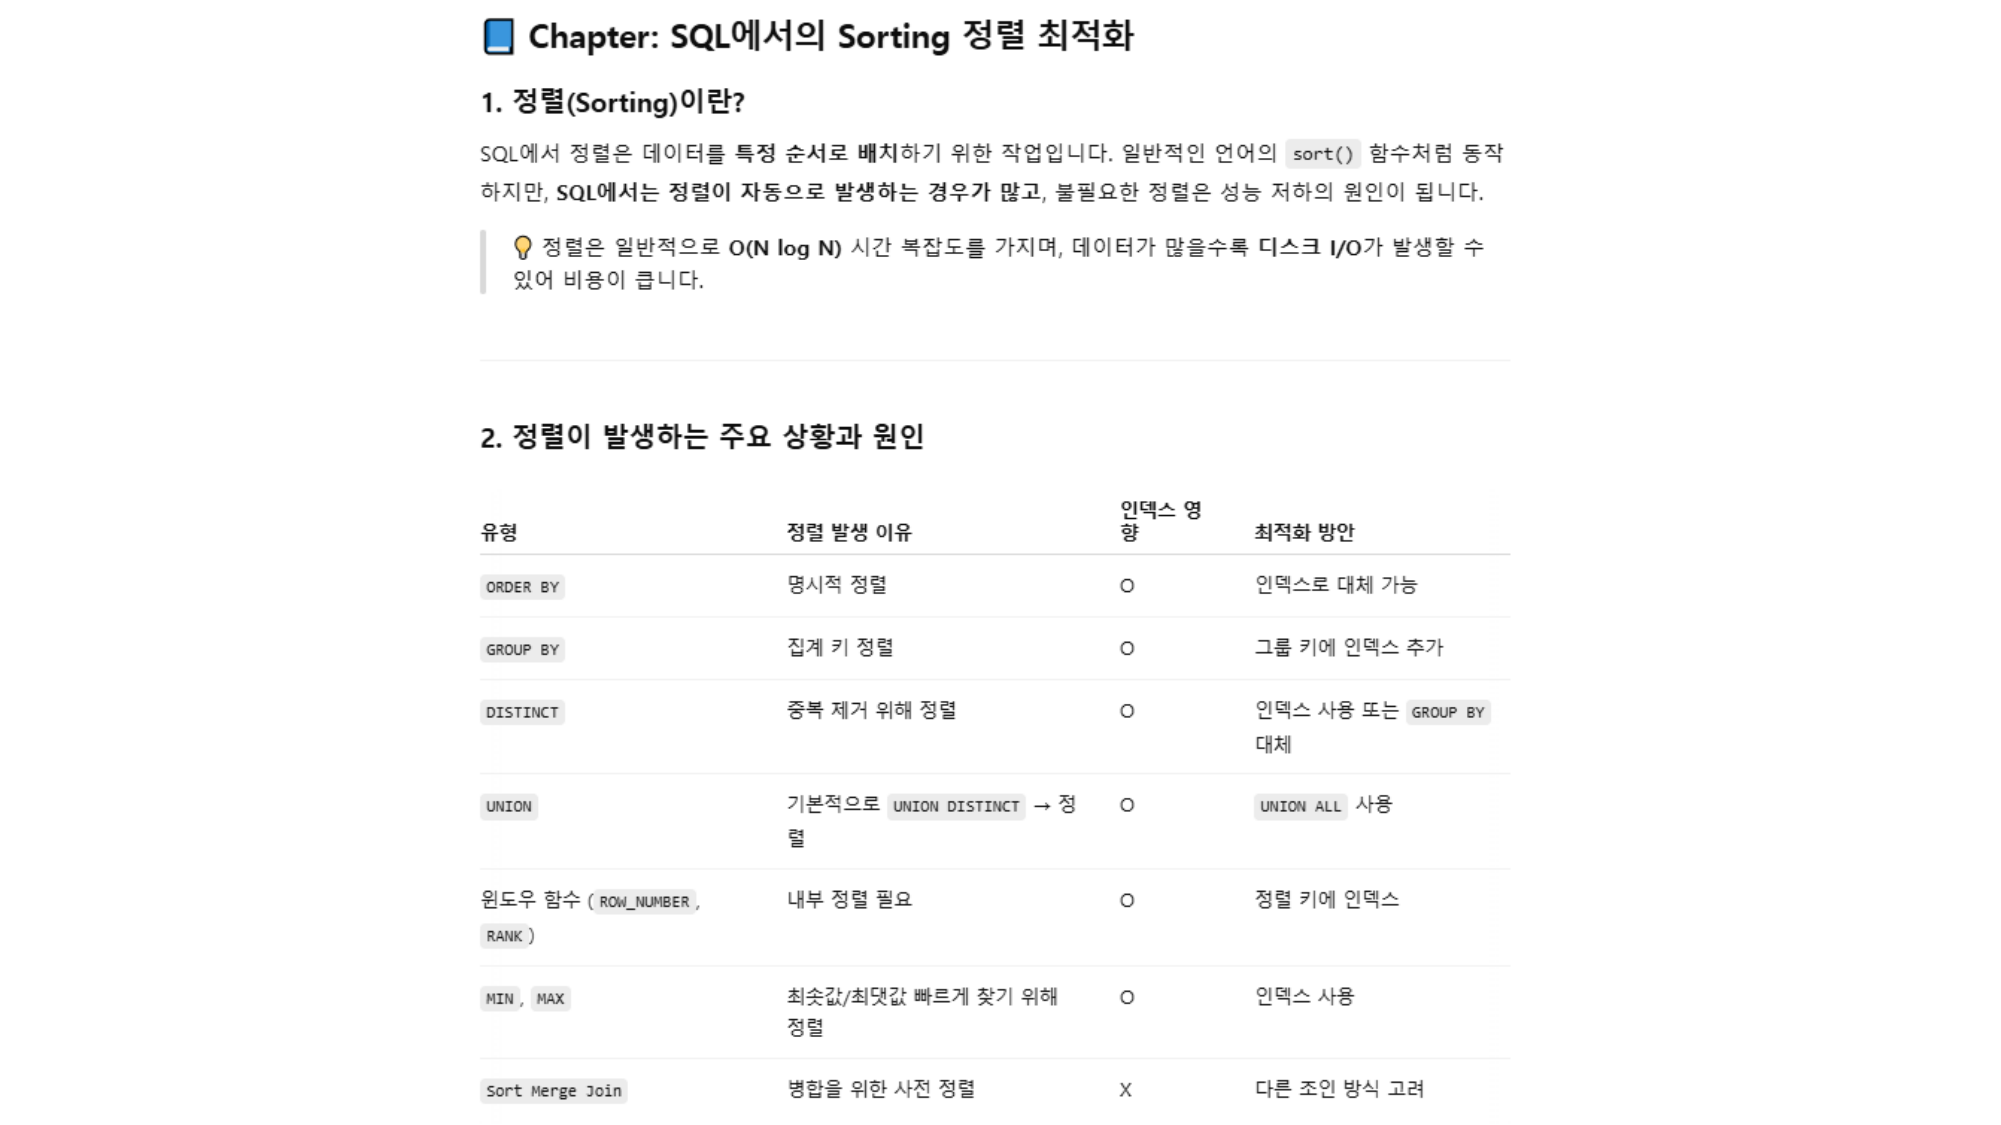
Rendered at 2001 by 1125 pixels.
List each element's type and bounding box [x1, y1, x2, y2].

picture [452, 0, 1548, 1125]
